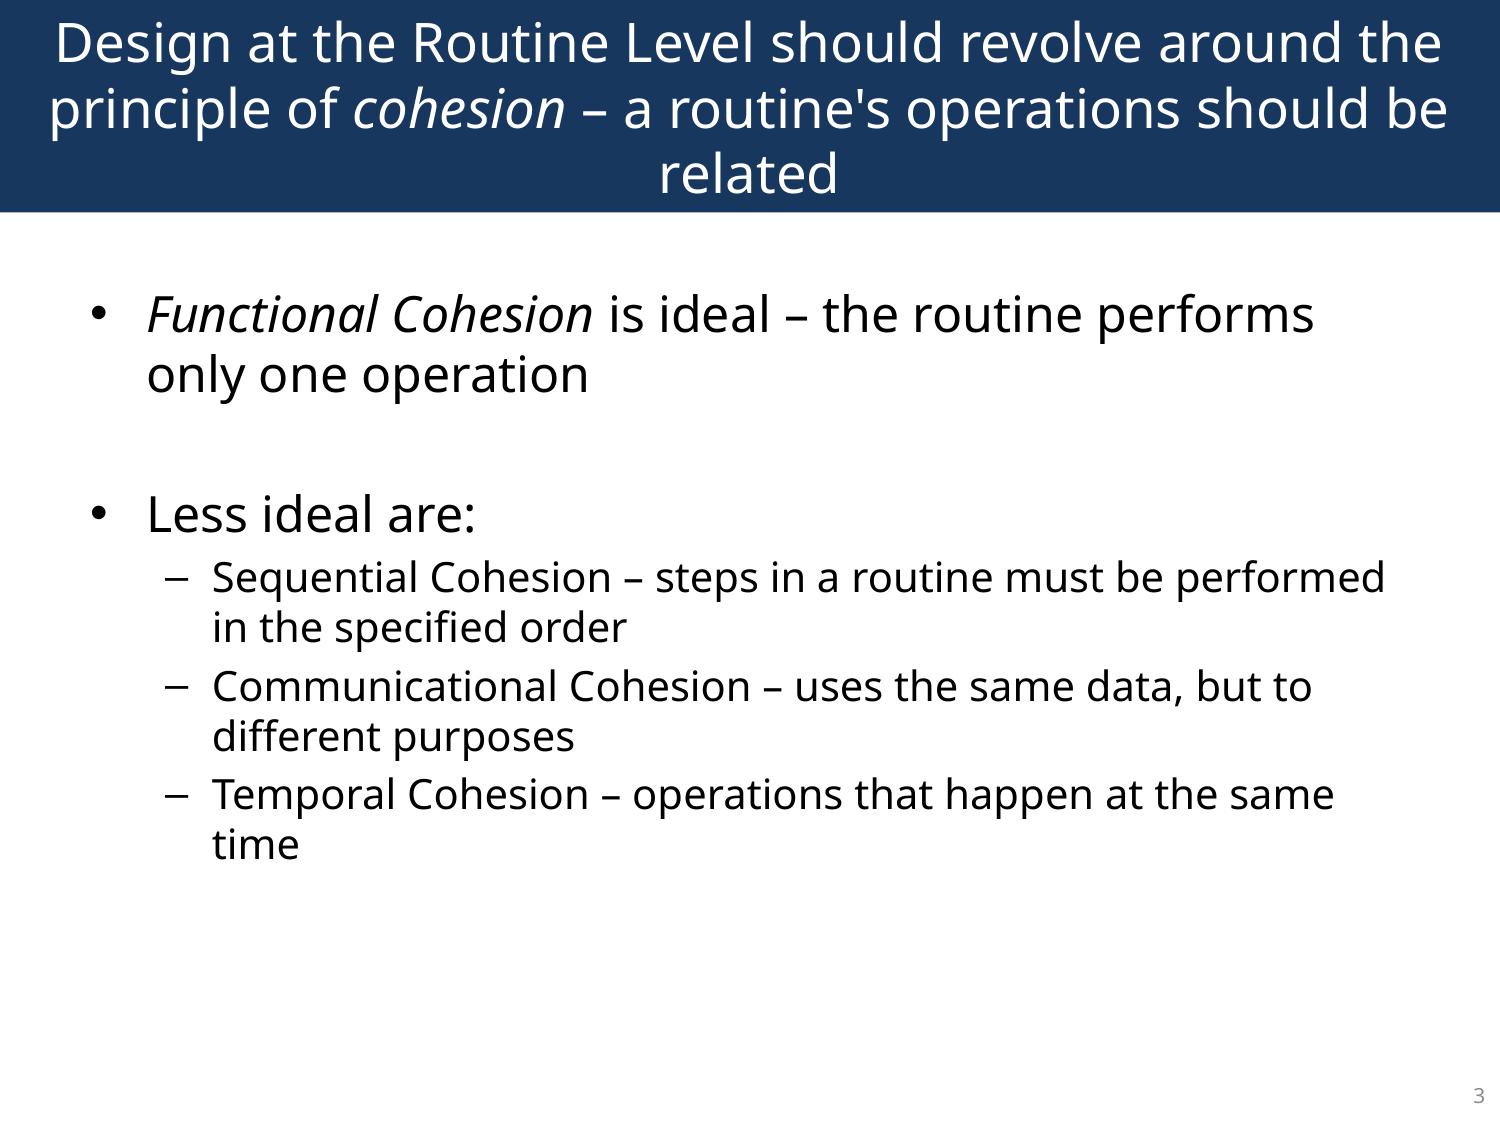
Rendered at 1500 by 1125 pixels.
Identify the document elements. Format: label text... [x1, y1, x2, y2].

slide_number 3 [1149, 1067, 1500, 1125]
list Functional Cohesion is ideal – the routine performs only one operation Less ideal are: Sequential Cohesion – steps in a routine must be performed in the specified order Communicational Cohesion – uses the same data, but to different purposes Temporal Cohesion – operations that happen at the same time [75, 275, 1425, 1005]
title Design at the Routine Level should revolve around the principle of cohesion – a routine's operations should be related [0, 0, 1500, 213]
